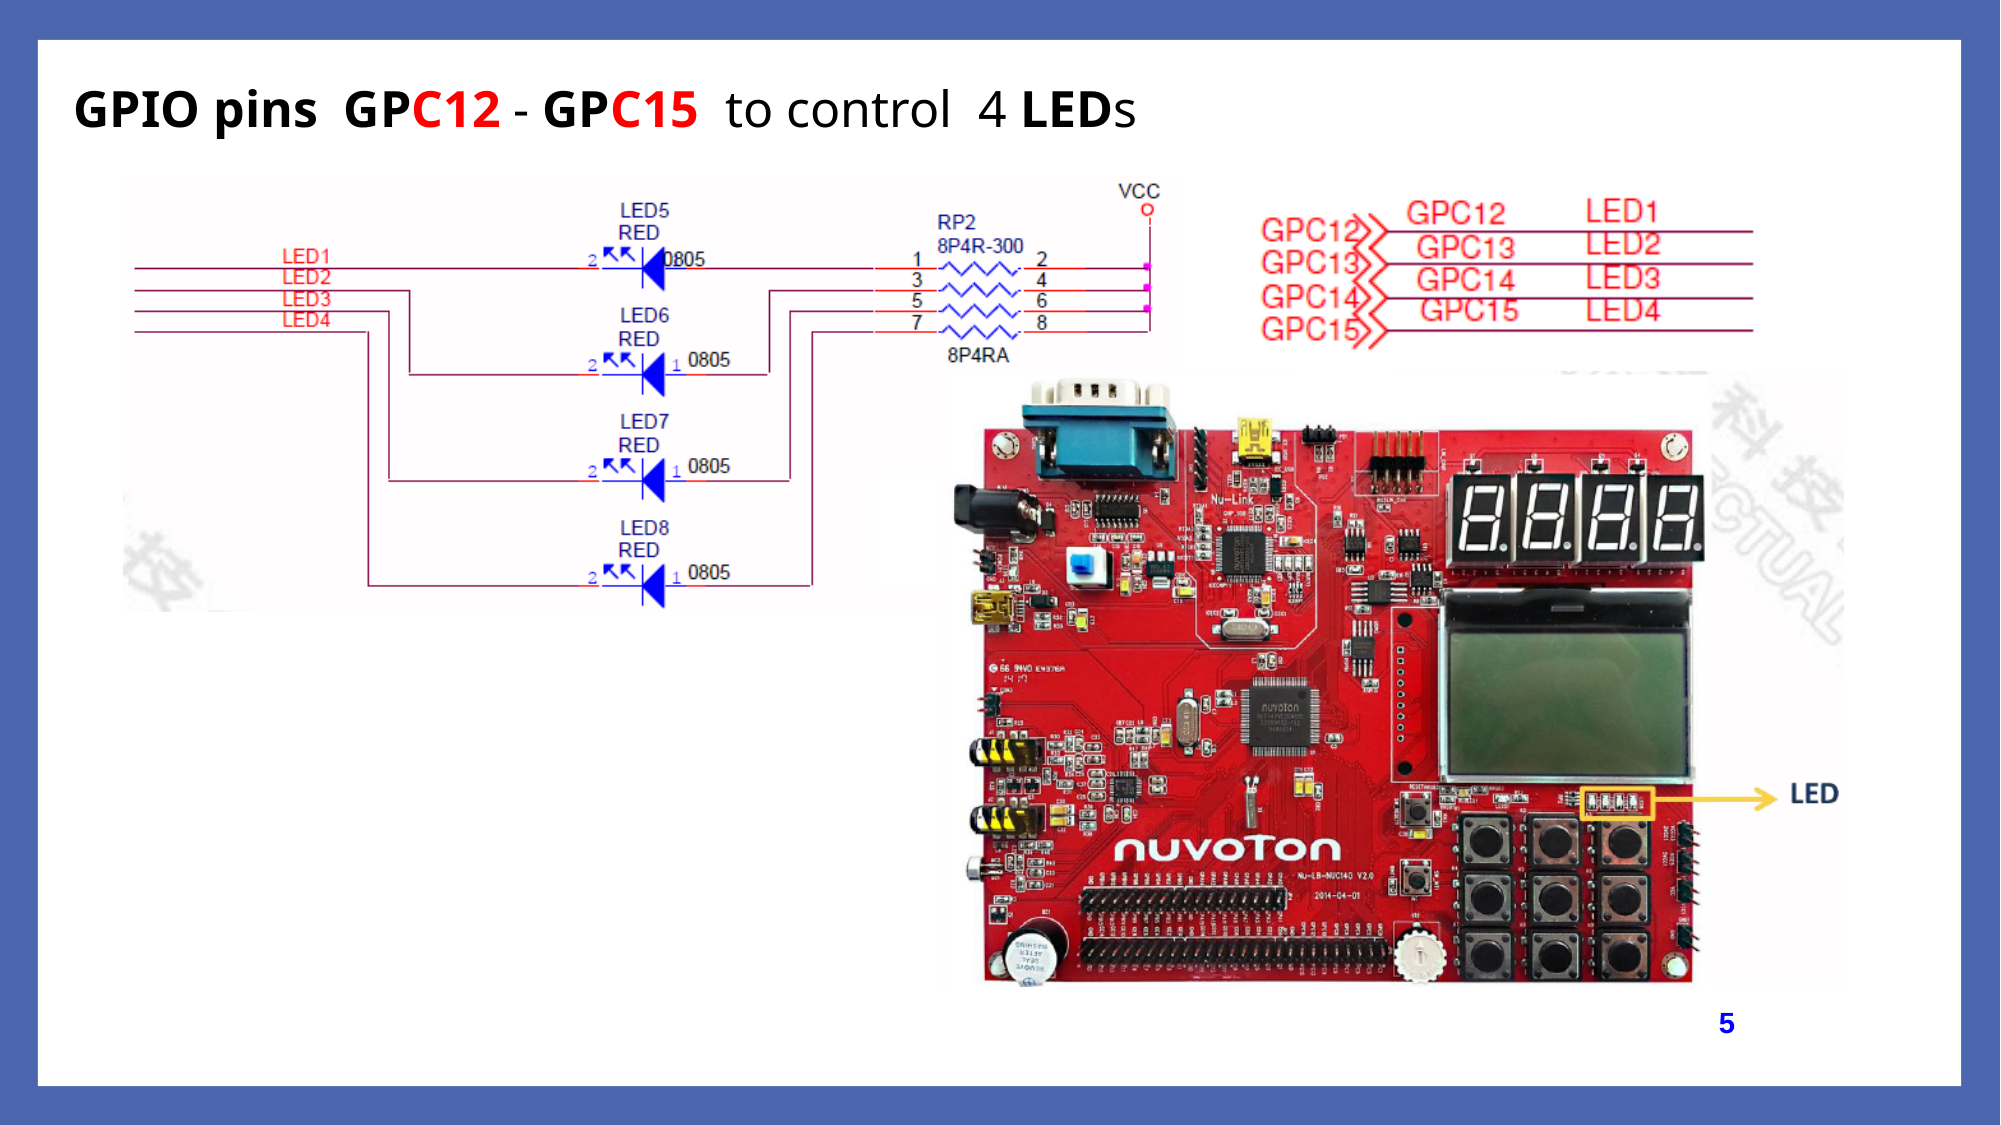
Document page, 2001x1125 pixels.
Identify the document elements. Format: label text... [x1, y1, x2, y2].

picture [123, 171, 1844, 988]
text_box 5 [1437, 997, 1750, 1073]
text_box GPIO pins GPC12 - GPC15 to control 4 LEDs [58, 70, 1523, 145]
